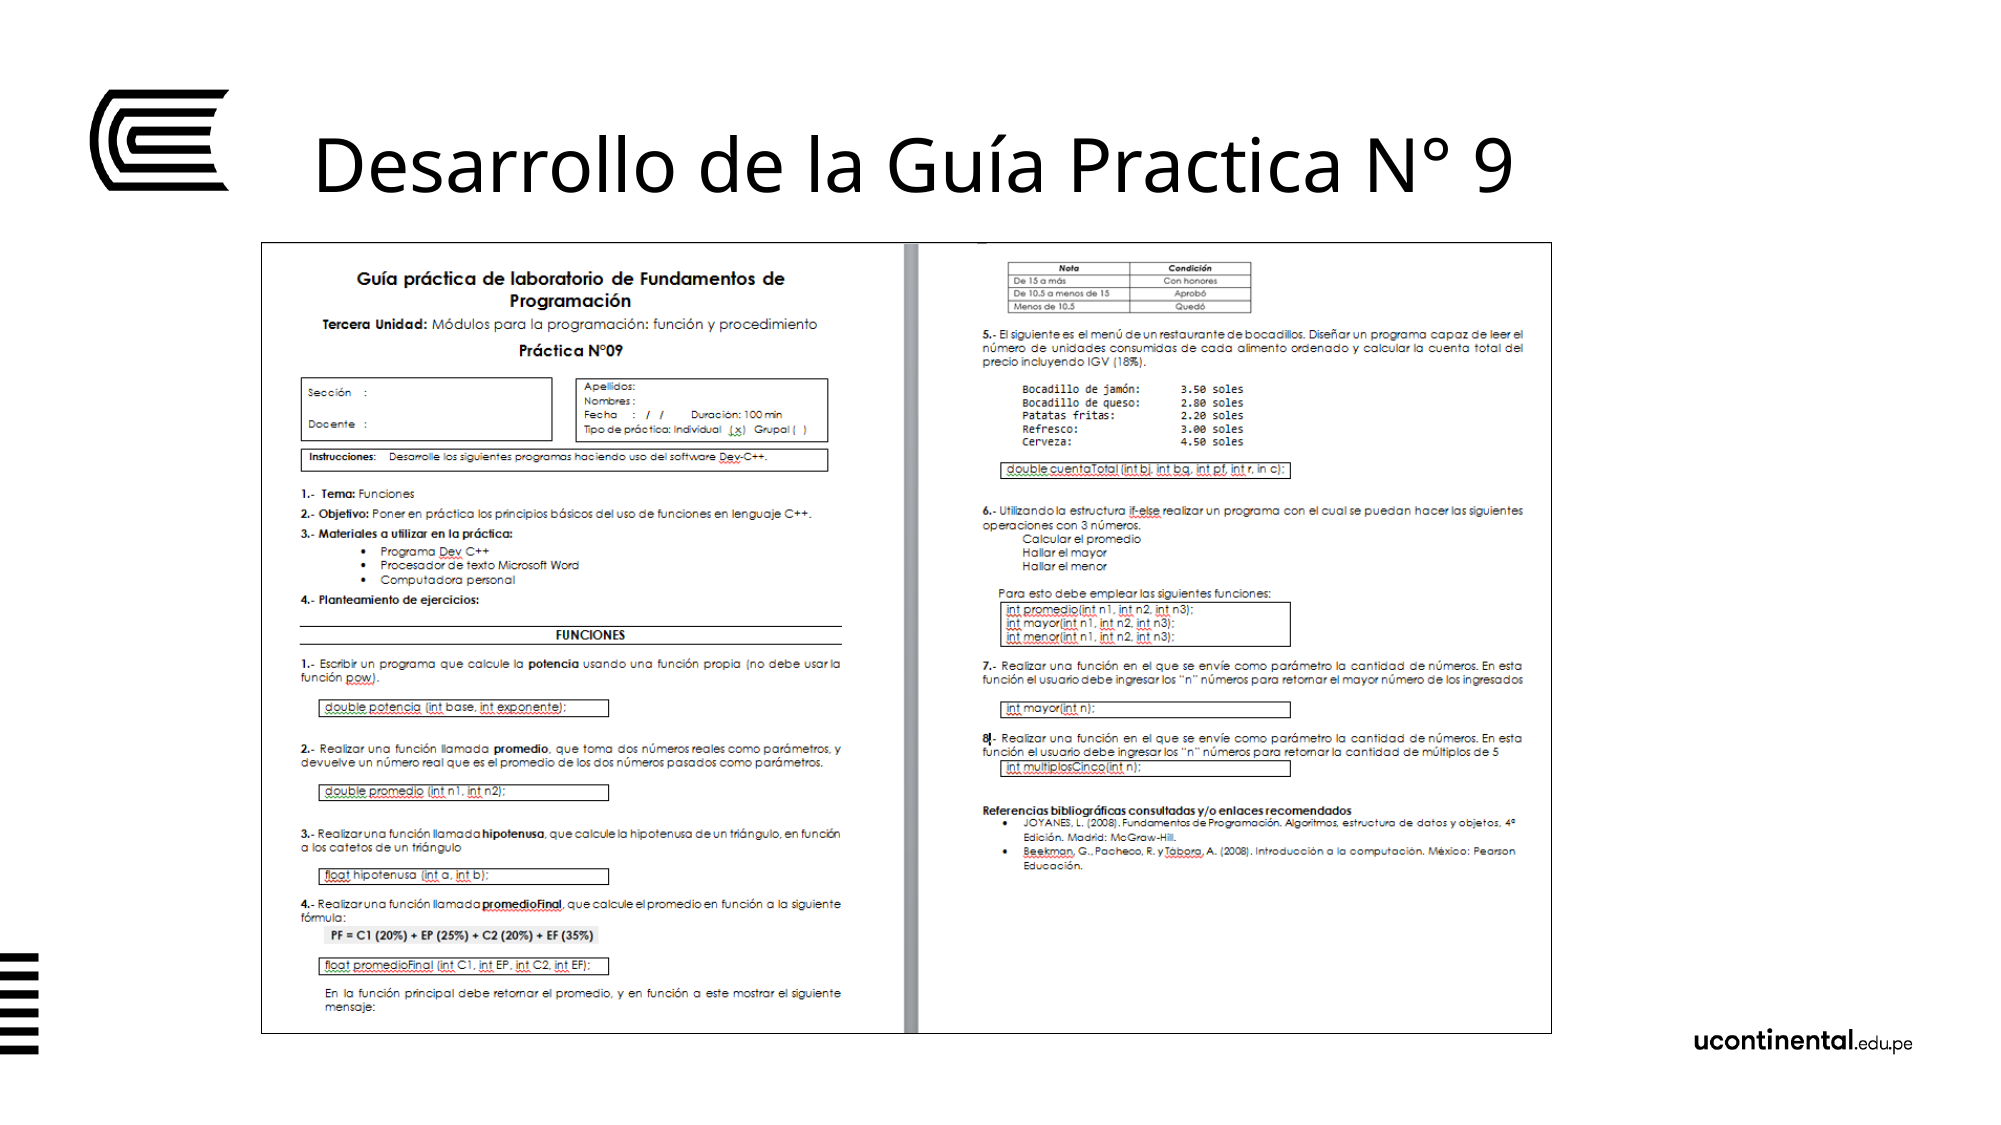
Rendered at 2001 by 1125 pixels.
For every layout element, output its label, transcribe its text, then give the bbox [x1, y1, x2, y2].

title Desarrollo de la Guía Practica N° 9 [297, 59, 1863, 278]
picture [0, 0, 2001, 1125]
